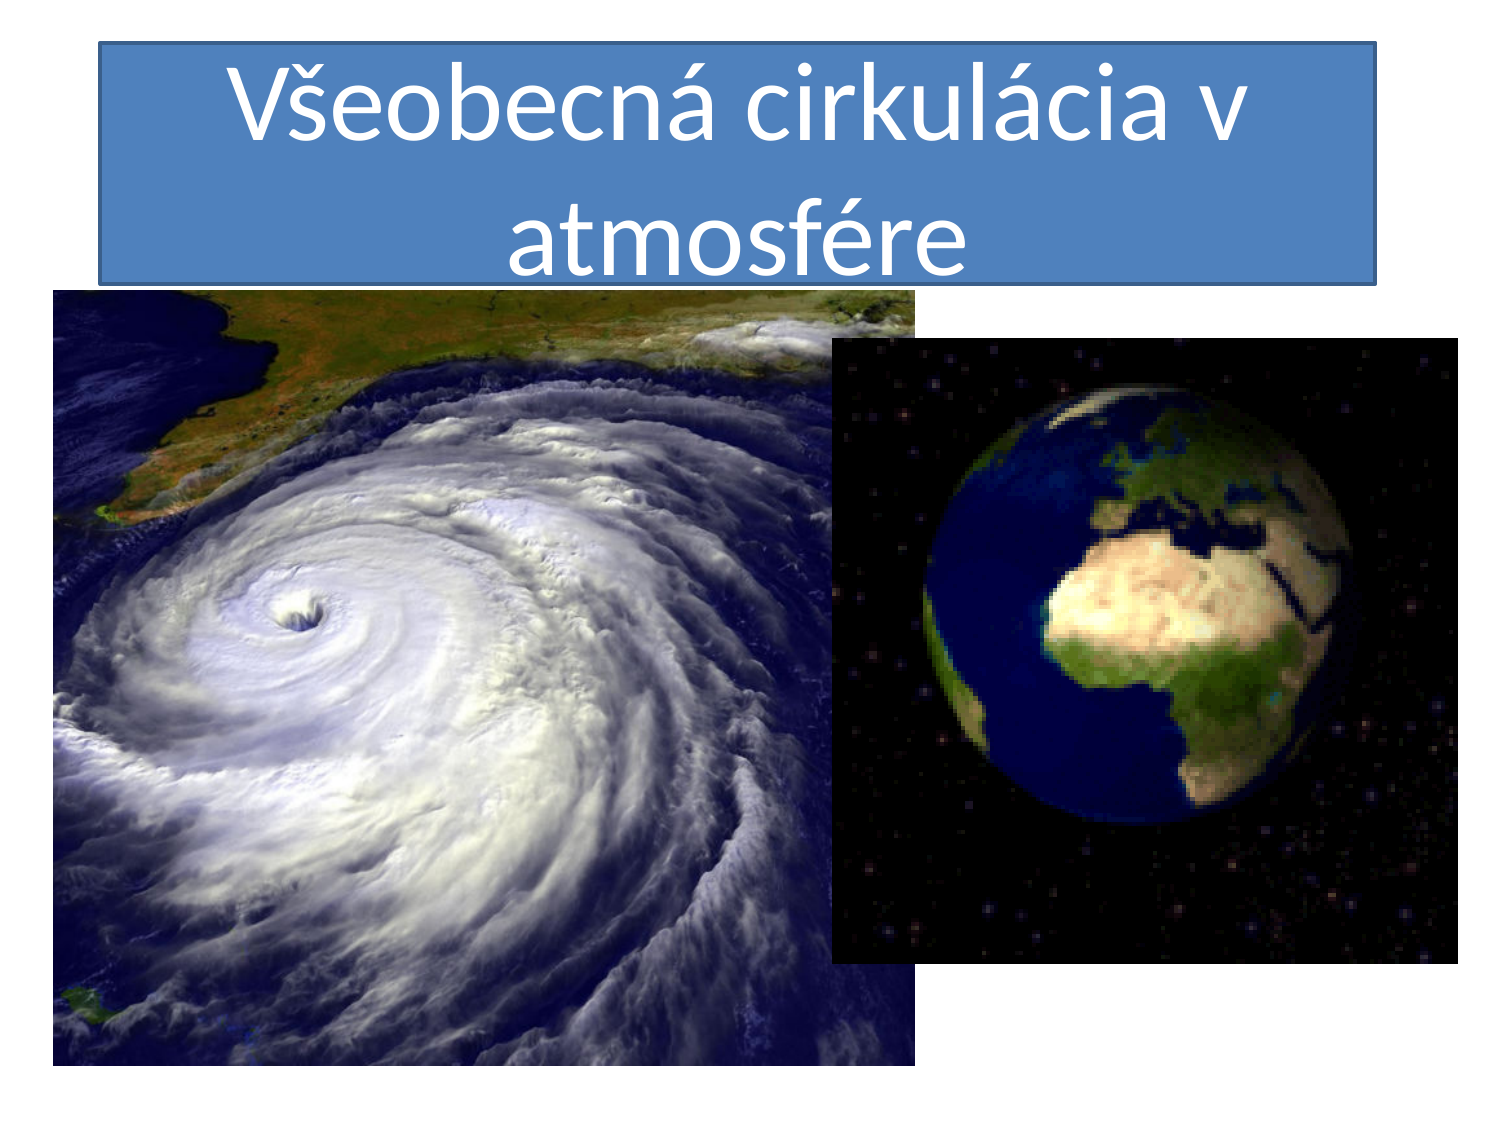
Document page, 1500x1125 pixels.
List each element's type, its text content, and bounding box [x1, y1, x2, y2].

picture [52, 290, 1458, 1066]
title Všeobecná cirkulácia v atmosfére [98, 41, 1377, 286]
